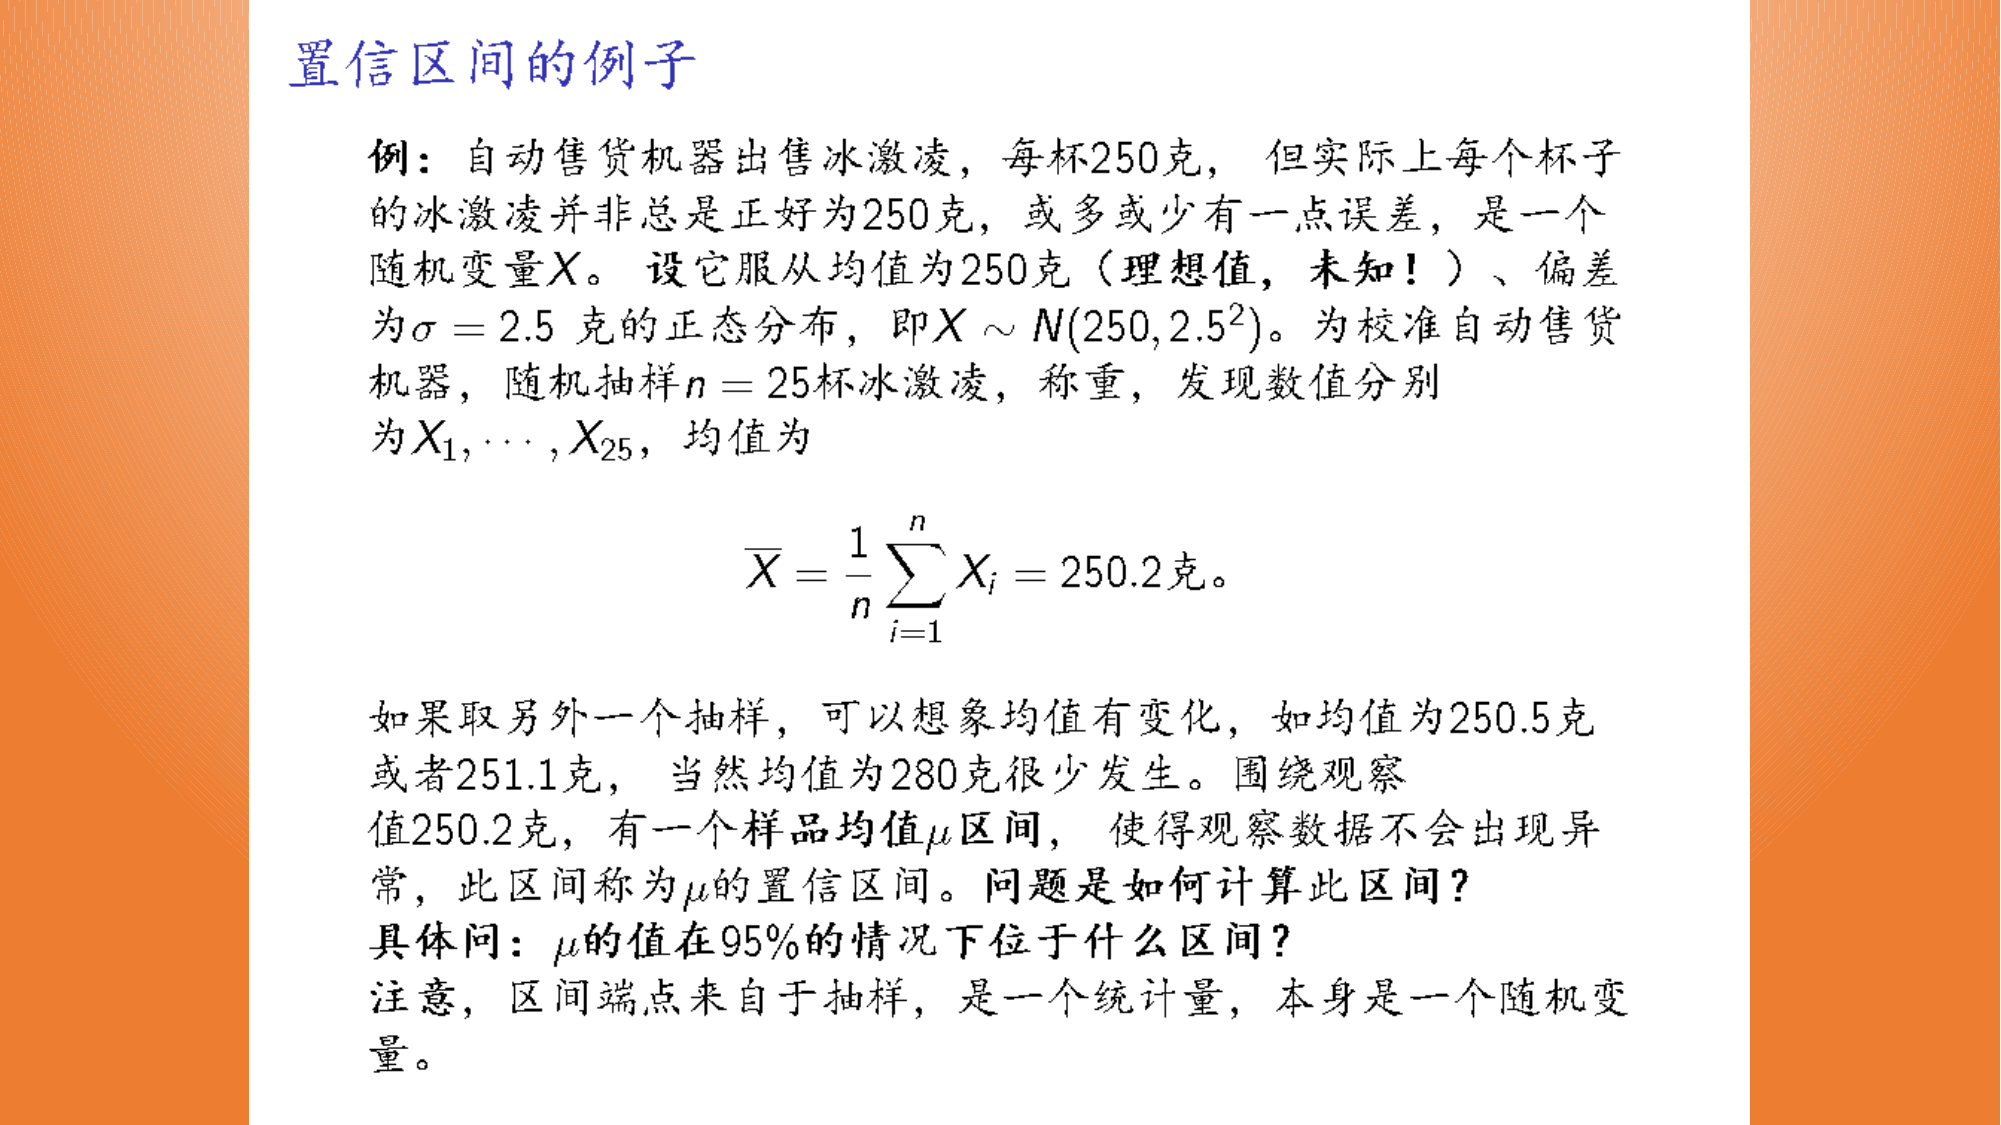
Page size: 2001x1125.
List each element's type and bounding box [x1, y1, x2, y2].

picture [249, 0, 1750, 1125]
